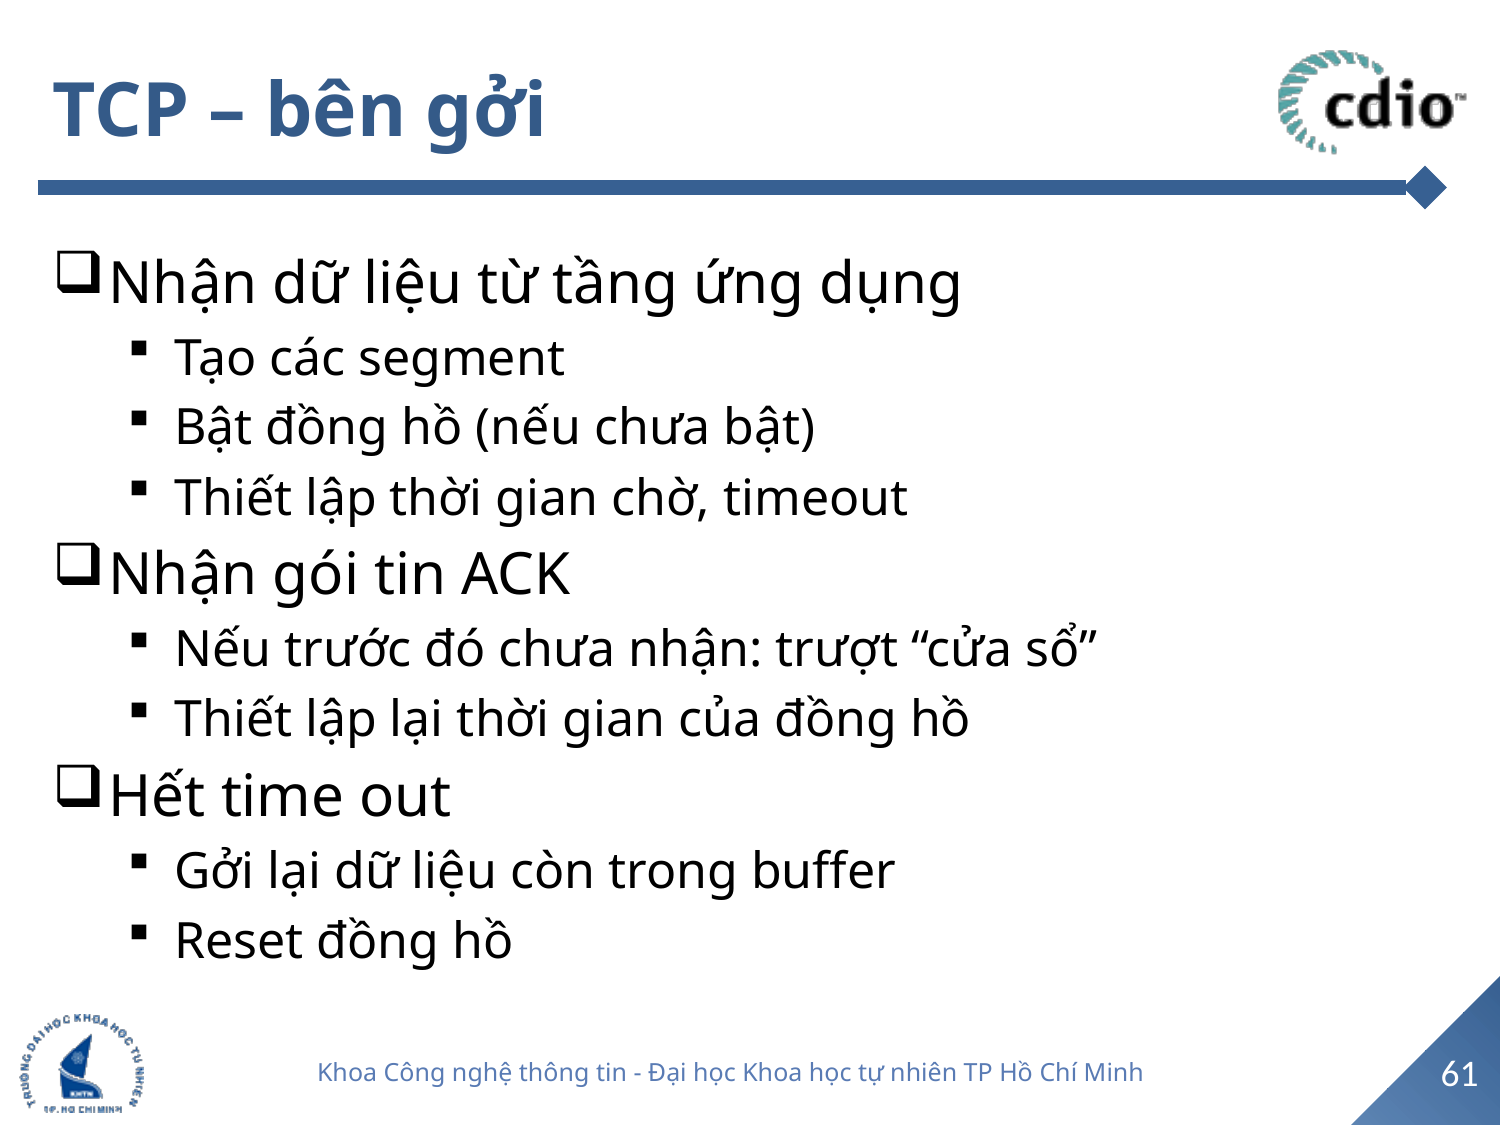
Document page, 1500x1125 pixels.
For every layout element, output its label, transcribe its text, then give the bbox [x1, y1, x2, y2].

slide_number 61 [1419, 1041, 1500, 1102]
list Nhận dữ liệu từ tầng ứng dụng Tạo các segment Bật đồng hồ (nếu chưa bật) Thiết lập thời gian chờ, timeout Nhận gói tin ACK Nếu trước đó chưa nhận: trượt “cửa sổ” Thiết lập lại thời gian của đồng hồ Hết time out Gởi lại dữ liệu còn trong buffer Reset đồng hồ [37, 237, 1450, 1038]
picture [18, 1014, 144, 1113]
title TCP – bên gởi [37, 12, 1473, 200]
footer Khoa Công nghệ thông tin - Đại học Khoa học tự nhiên TP Hồ Chí Minh [187, 1043, 1275, 1104]
